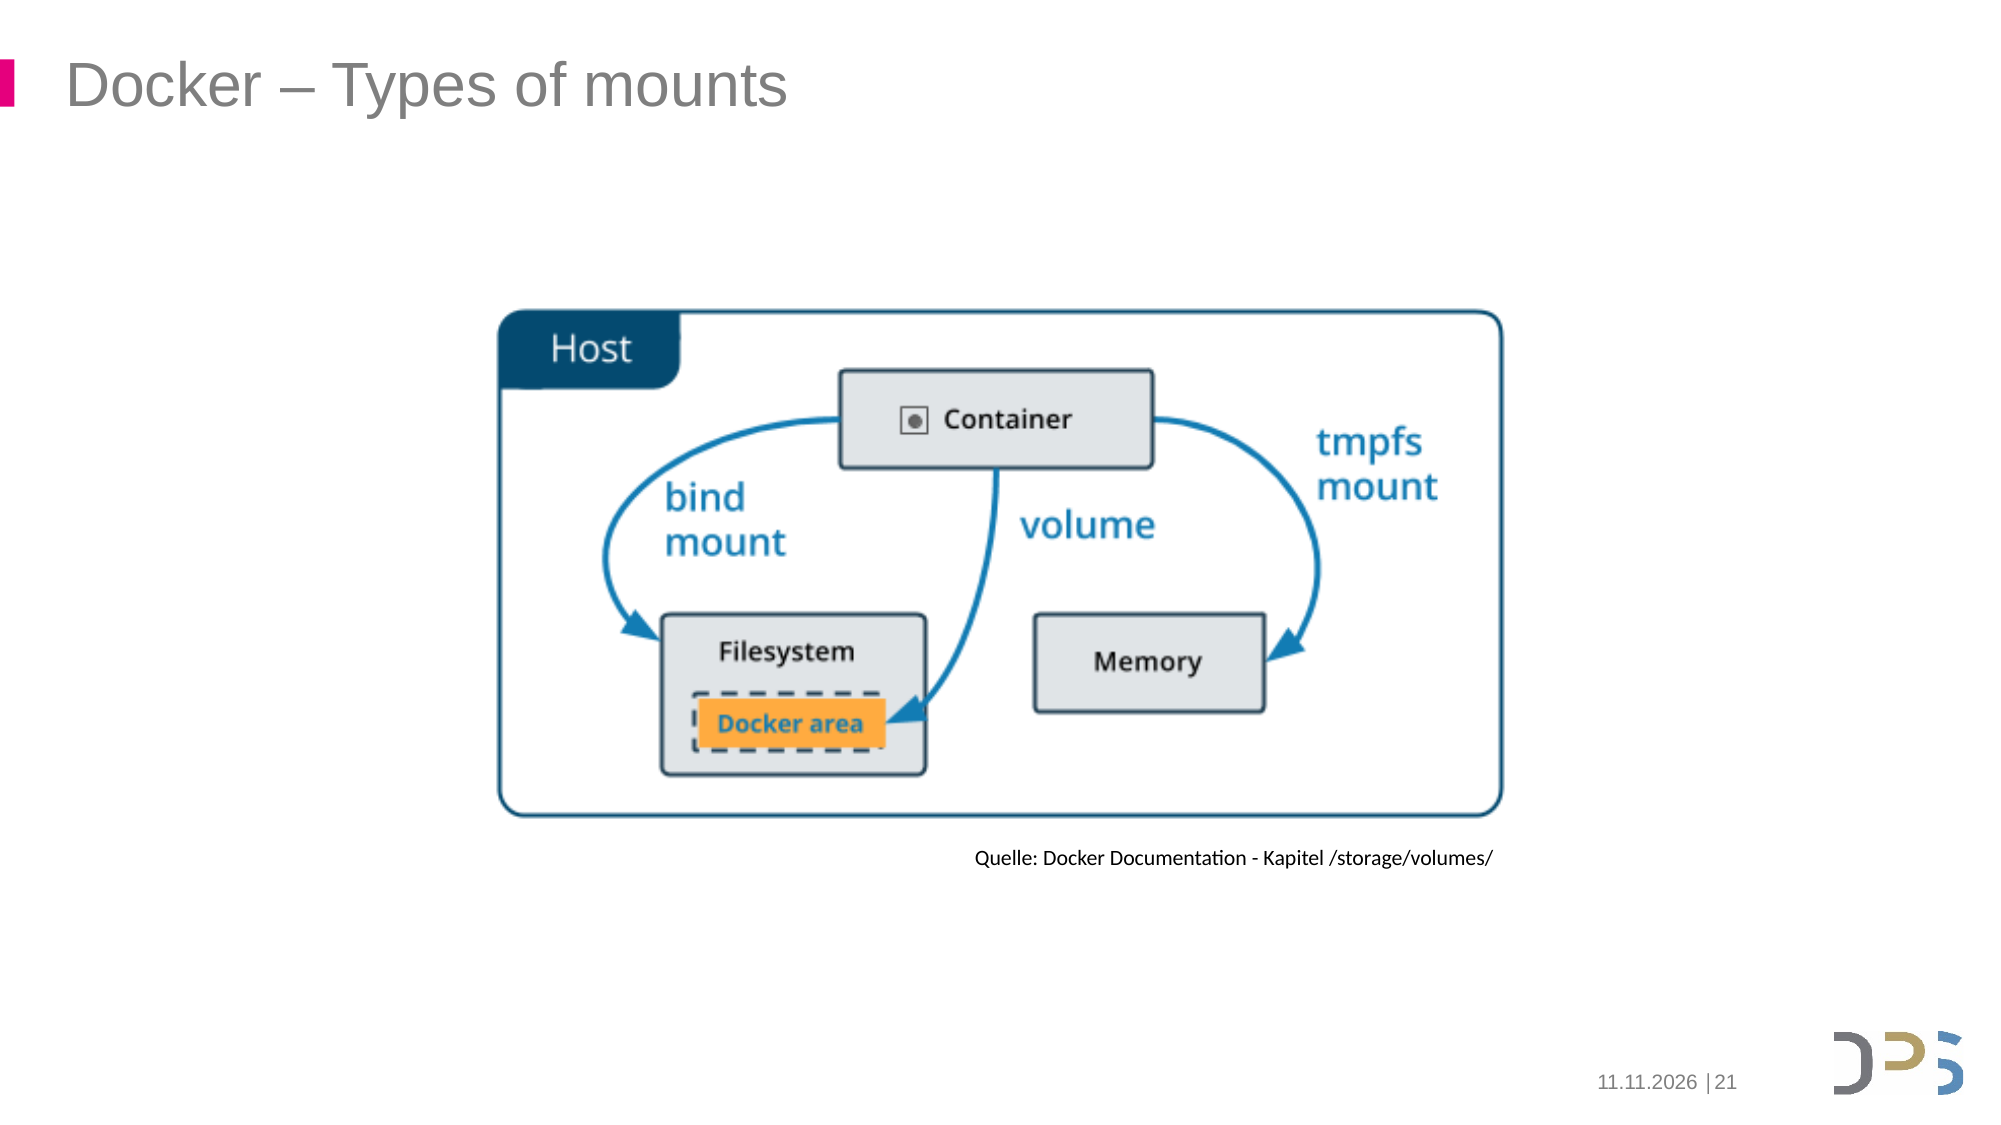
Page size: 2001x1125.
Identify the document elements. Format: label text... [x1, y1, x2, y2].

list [491, 303, 1509, 821]
title Docker – Types of mounts [35, 52, 1384, 115]
text_box Quelle: Docker Documentation - Kapitel /storage/volumes/ [797, 836, 1509, 878]
picture [1834, 1031, 1964, 1095]
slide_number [1552, 1067, 1698, 1097]
slide_number 21 [1714, 1066, 1771, 1097]
